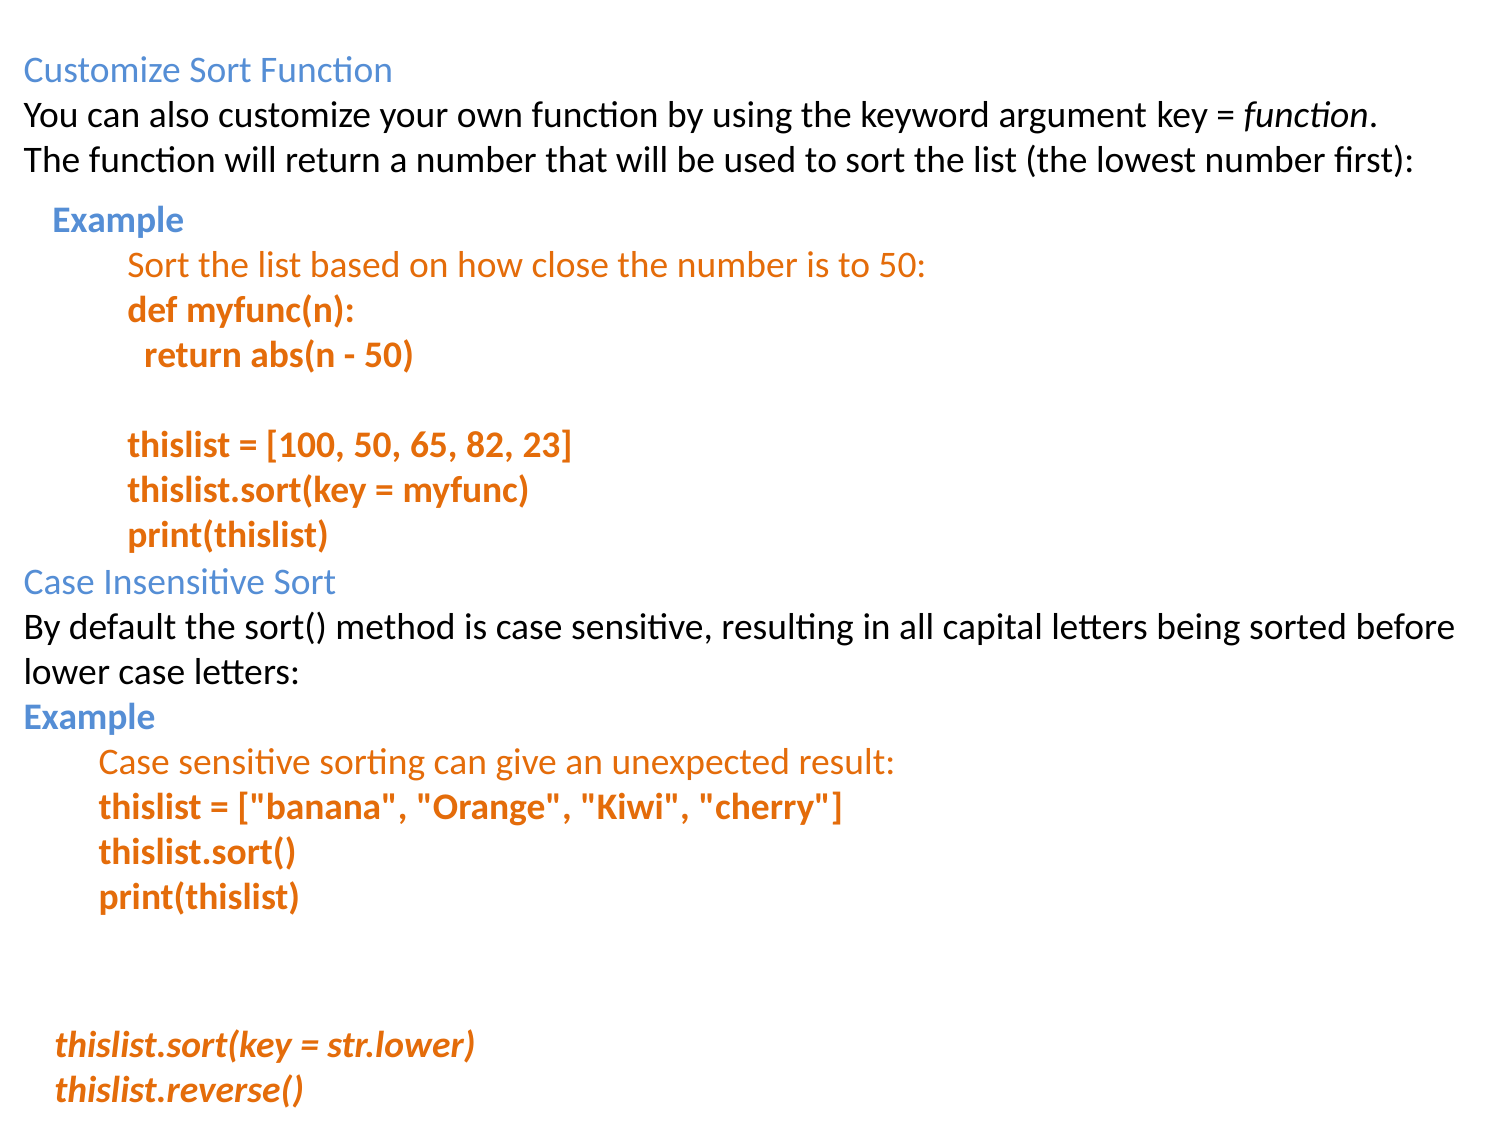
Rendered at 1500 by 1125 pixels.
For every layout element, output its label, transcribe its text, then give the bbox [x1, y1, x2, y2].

text_box Example Sort the list based on how close the number is to 50: def myfunc(n): return abs(n - 50) thislist = [100, 50, 65, 82, 23] thislist.sort(key = myfunc) print(thislist) [37, 187, 1113, 549]
text_box thislist.sort(key = str.lower) thislist.reverse() [39, 1012, 492, 1118]
text_box Case Insensitive Sort By default the sort() method is case sensitive, resulting in all capital letters being sorted before lower case letters: Example Case sensitive sorting can give an unexpected result: thislist = ["banana", "Orange", "Kiwi", "cherry"] thislist.sort() print(thislist) [8, 549, 1481, 925]
text_box Customize Sort Function You can also customize your own function by using the keyword argument key = function. The function will return a number that will be used to sort the list (the lowest number first): [8, 37, 1431, 188]
